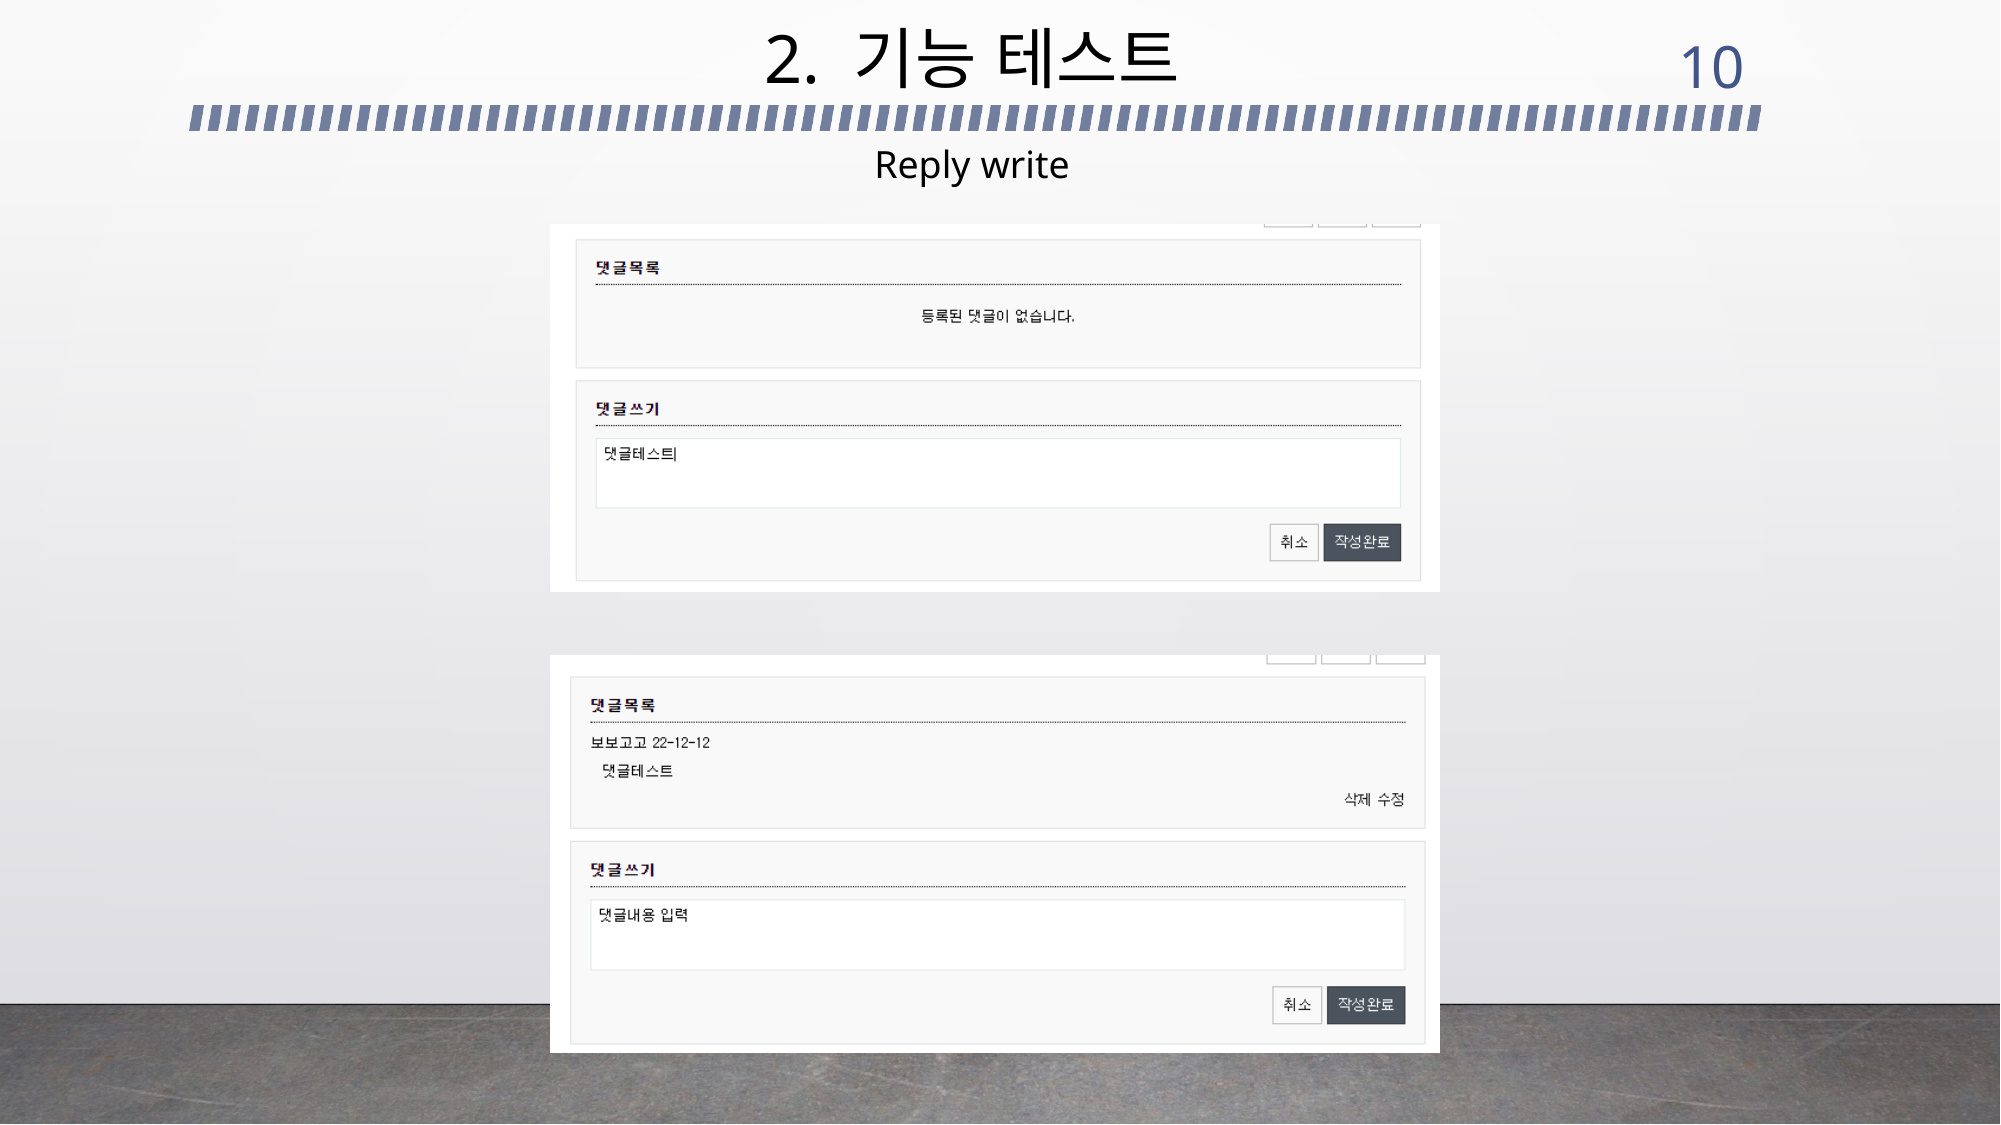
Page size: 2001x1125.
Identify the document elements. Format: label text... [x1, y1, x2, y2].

text_box Reply write [859, 133, 1086, 193]
slide_number 10 [1626, 22, 1760, 106]
picture [550, 224, 1440, 592]
picture [0, 655, 2000, 1124]
title 2. 기능 테스트 [184, 0, 1760, 134]
